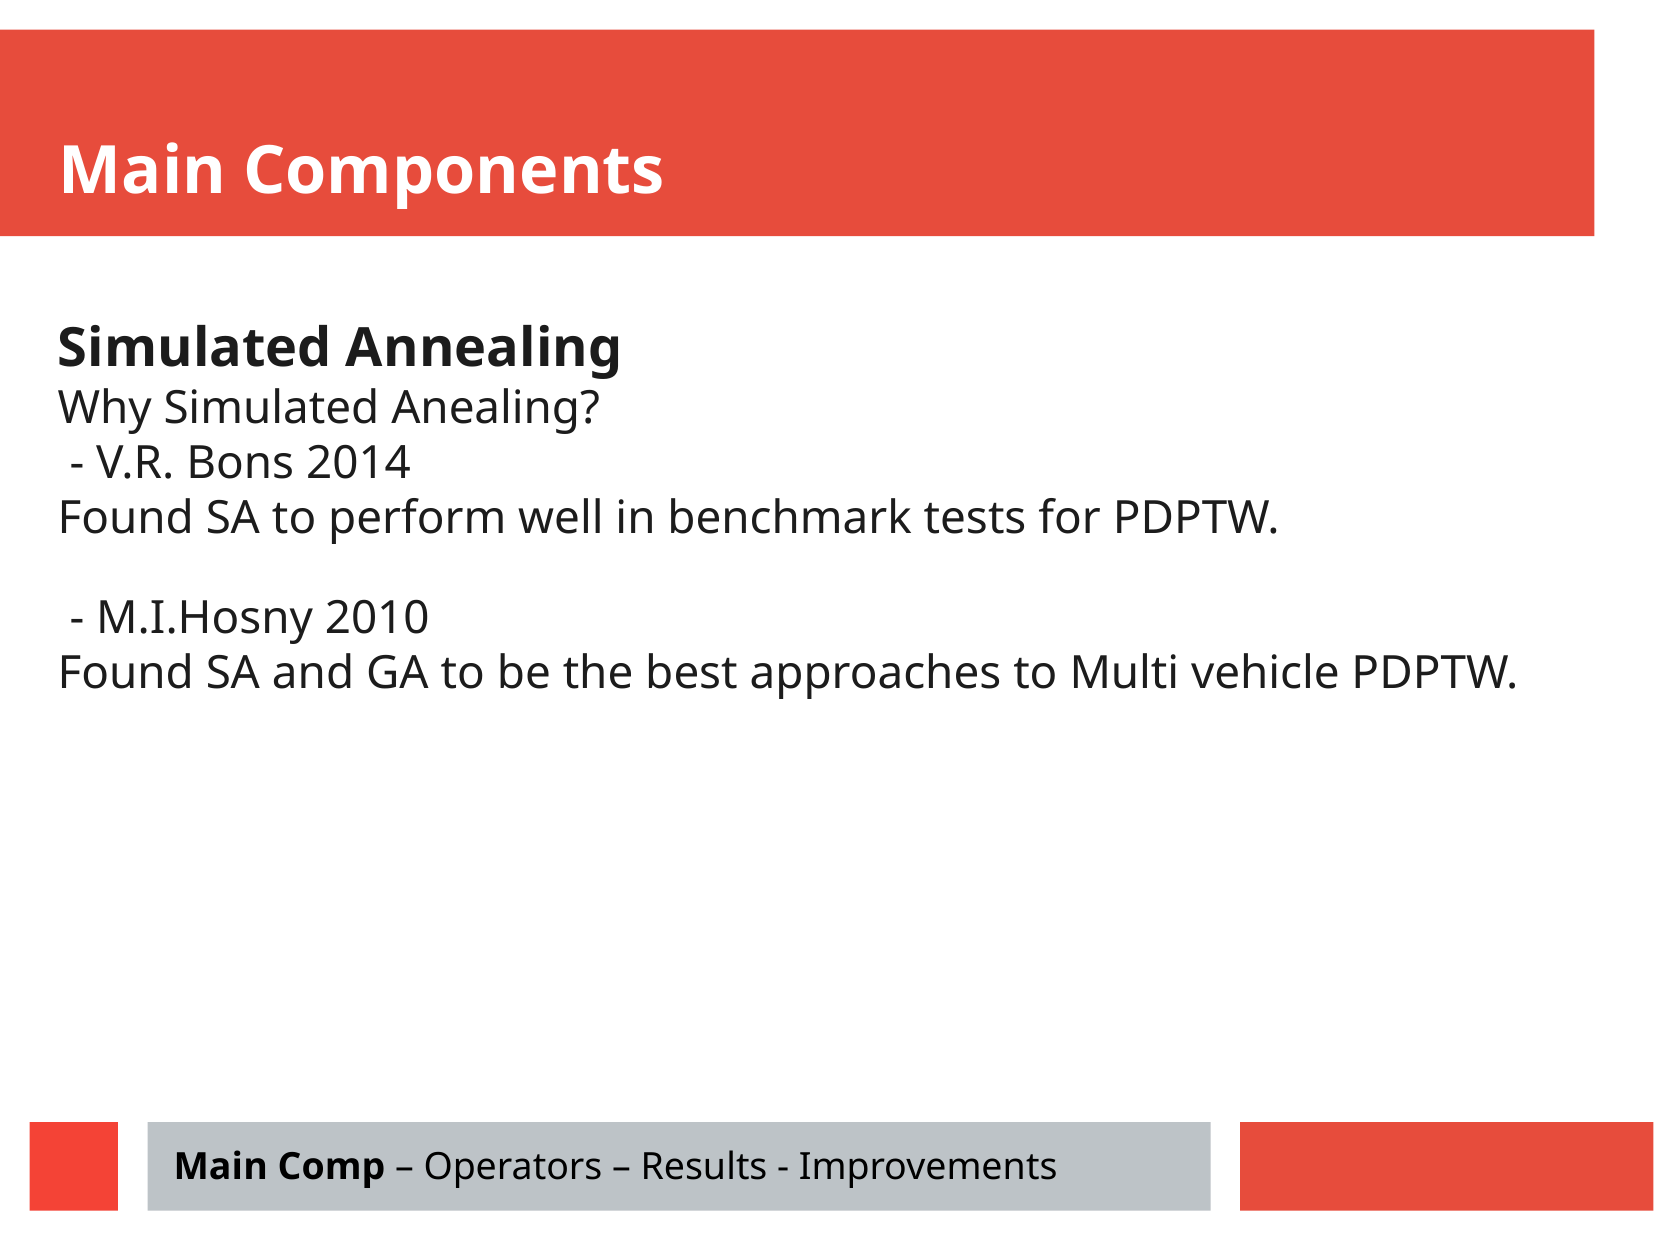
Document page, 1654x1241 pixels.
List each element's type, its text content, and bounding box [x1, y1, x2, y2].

text_box Simulated Annealing Why Simulated Anealing? - V.R. Bons 2014 Found SA to perform well in benchmark tests for PDPTW. - M.I.Hosny 2010 Found SA and GA to be the best approaches to Multi vehicle PDPTW. [57, 312, 1564, 1081]
text_box Main Components [59, 59, 1595, 207]
text_box Main Comp – Operators – Results - Improvements [158, 1134, 1194, 1194]
